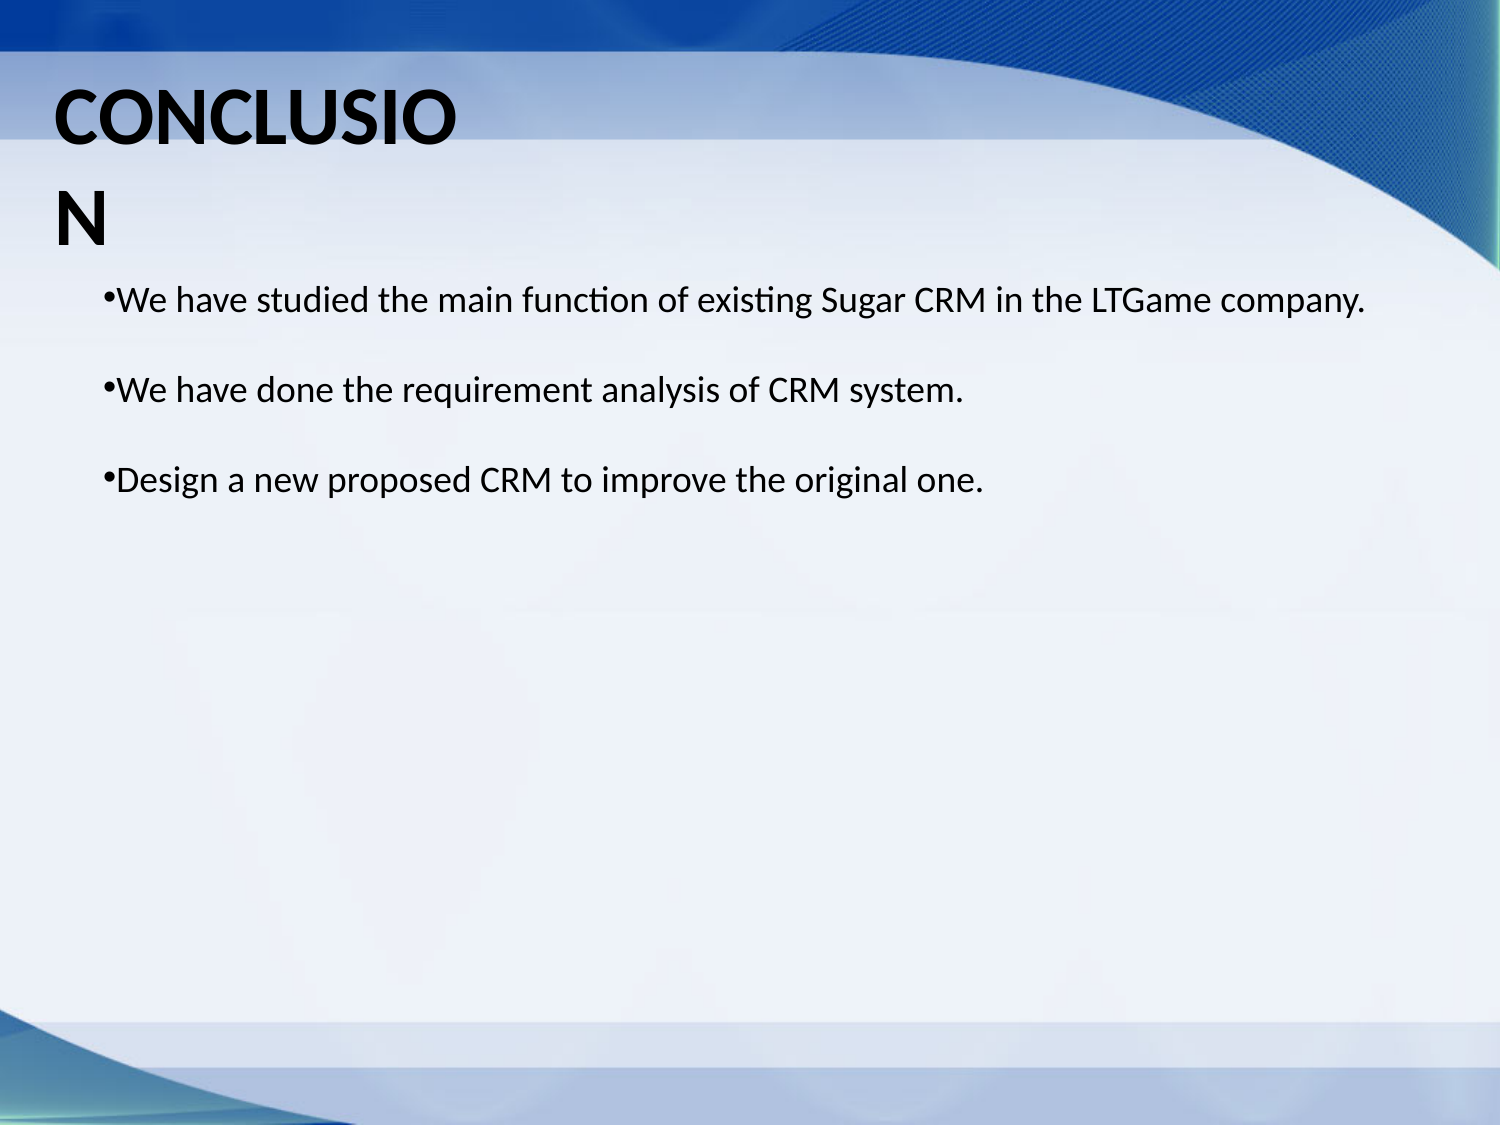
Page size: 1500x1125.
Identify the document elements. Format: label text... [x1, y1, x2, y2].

picture [0, 0, 1500, 1125]
text_box We have studied the main function of existing Sugar CRM in the LTGame company. We have done the requirement analysis of CRM system. Design a new proposed CRM to improve the original one. [88, 267, 1400, 597]
title Conclusion [39, 101, 479, 222]
